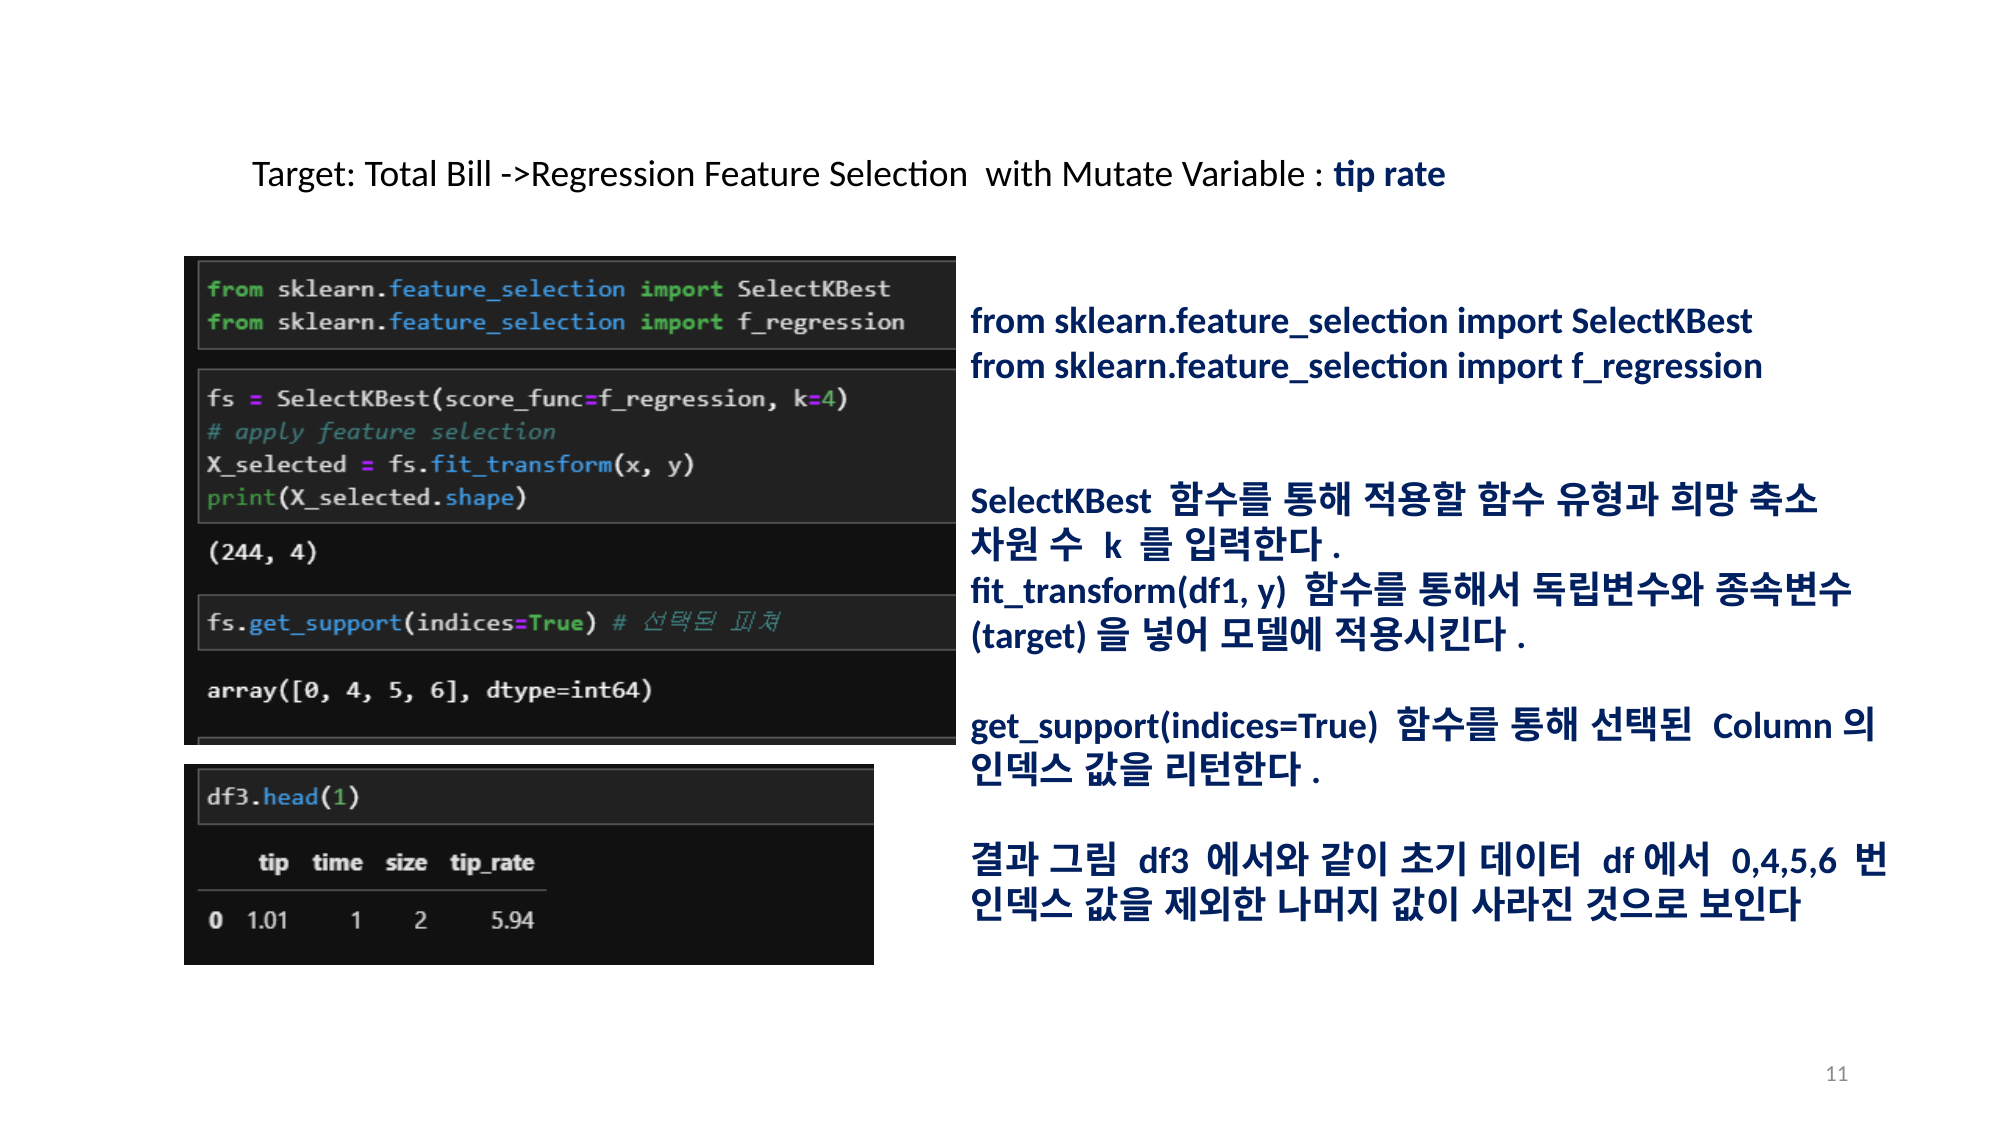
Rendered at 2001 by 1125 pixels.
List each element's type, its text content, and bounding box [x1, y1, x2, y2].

picture [183, 764, 874, 965]
text_box Target: Total Bill ->Regression Feature Selection with Mutate Variable : tip rate [237, 141, 1462, 201]
picture [183, 256, 956, 745]
text_box from sklearn.feature_selection import SelectKBest from sklearn.feature_selection import f_regression SelectKBest 함수를 통해 적용할 함수 유형과 희망 축소 차원 수 k 를 입력한다. fit_transform(df1, y) 함수를 통해서 독립변수와 종속변수(target)을 넣어 모델에 적용시킨다. get_support(indices=True) 함수를 통해 선택된 Column의 인덱스 값을 리턴한다. 결과 그림 df3 에서와 같이 초기 데이터 df에서 0,4,5,6 번 인덱스 값을 제외한 나머지 값이 사라진 것으로 보인다 [955, 288, 1913, 978]
slide_number 10 [1413, 1042, 1864, 1103]
